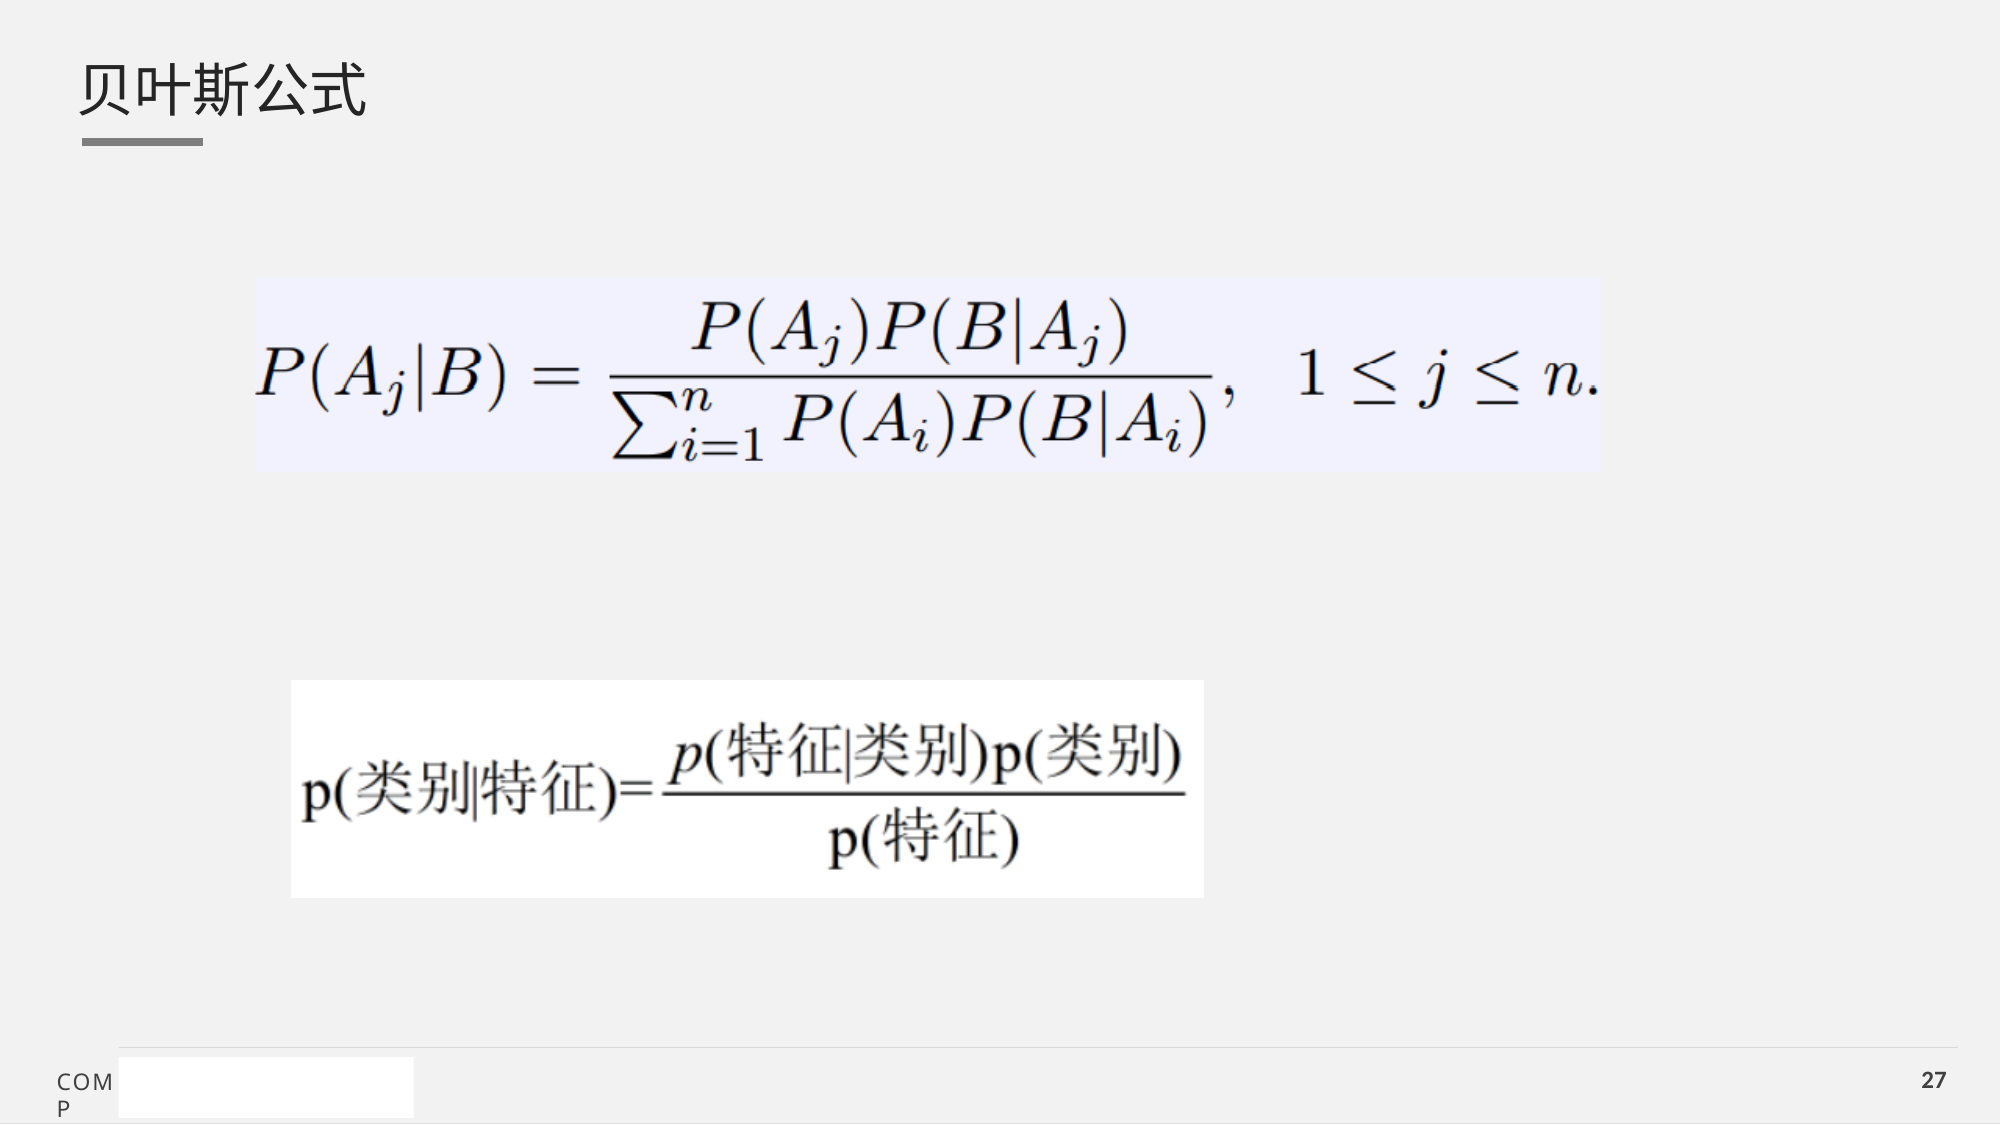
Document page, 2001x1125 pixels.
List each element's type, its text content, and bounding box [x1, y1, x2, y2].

text_box COMP [12, 1012, 126, 1123]
picture [0, 0, 2000, 1125]
slide_number 27 [1917, 1067, 1951, 1125]
title 贝叶斯公式 [74, 52, 370, 241]
text_box [118, 1057, 414, 1118]
